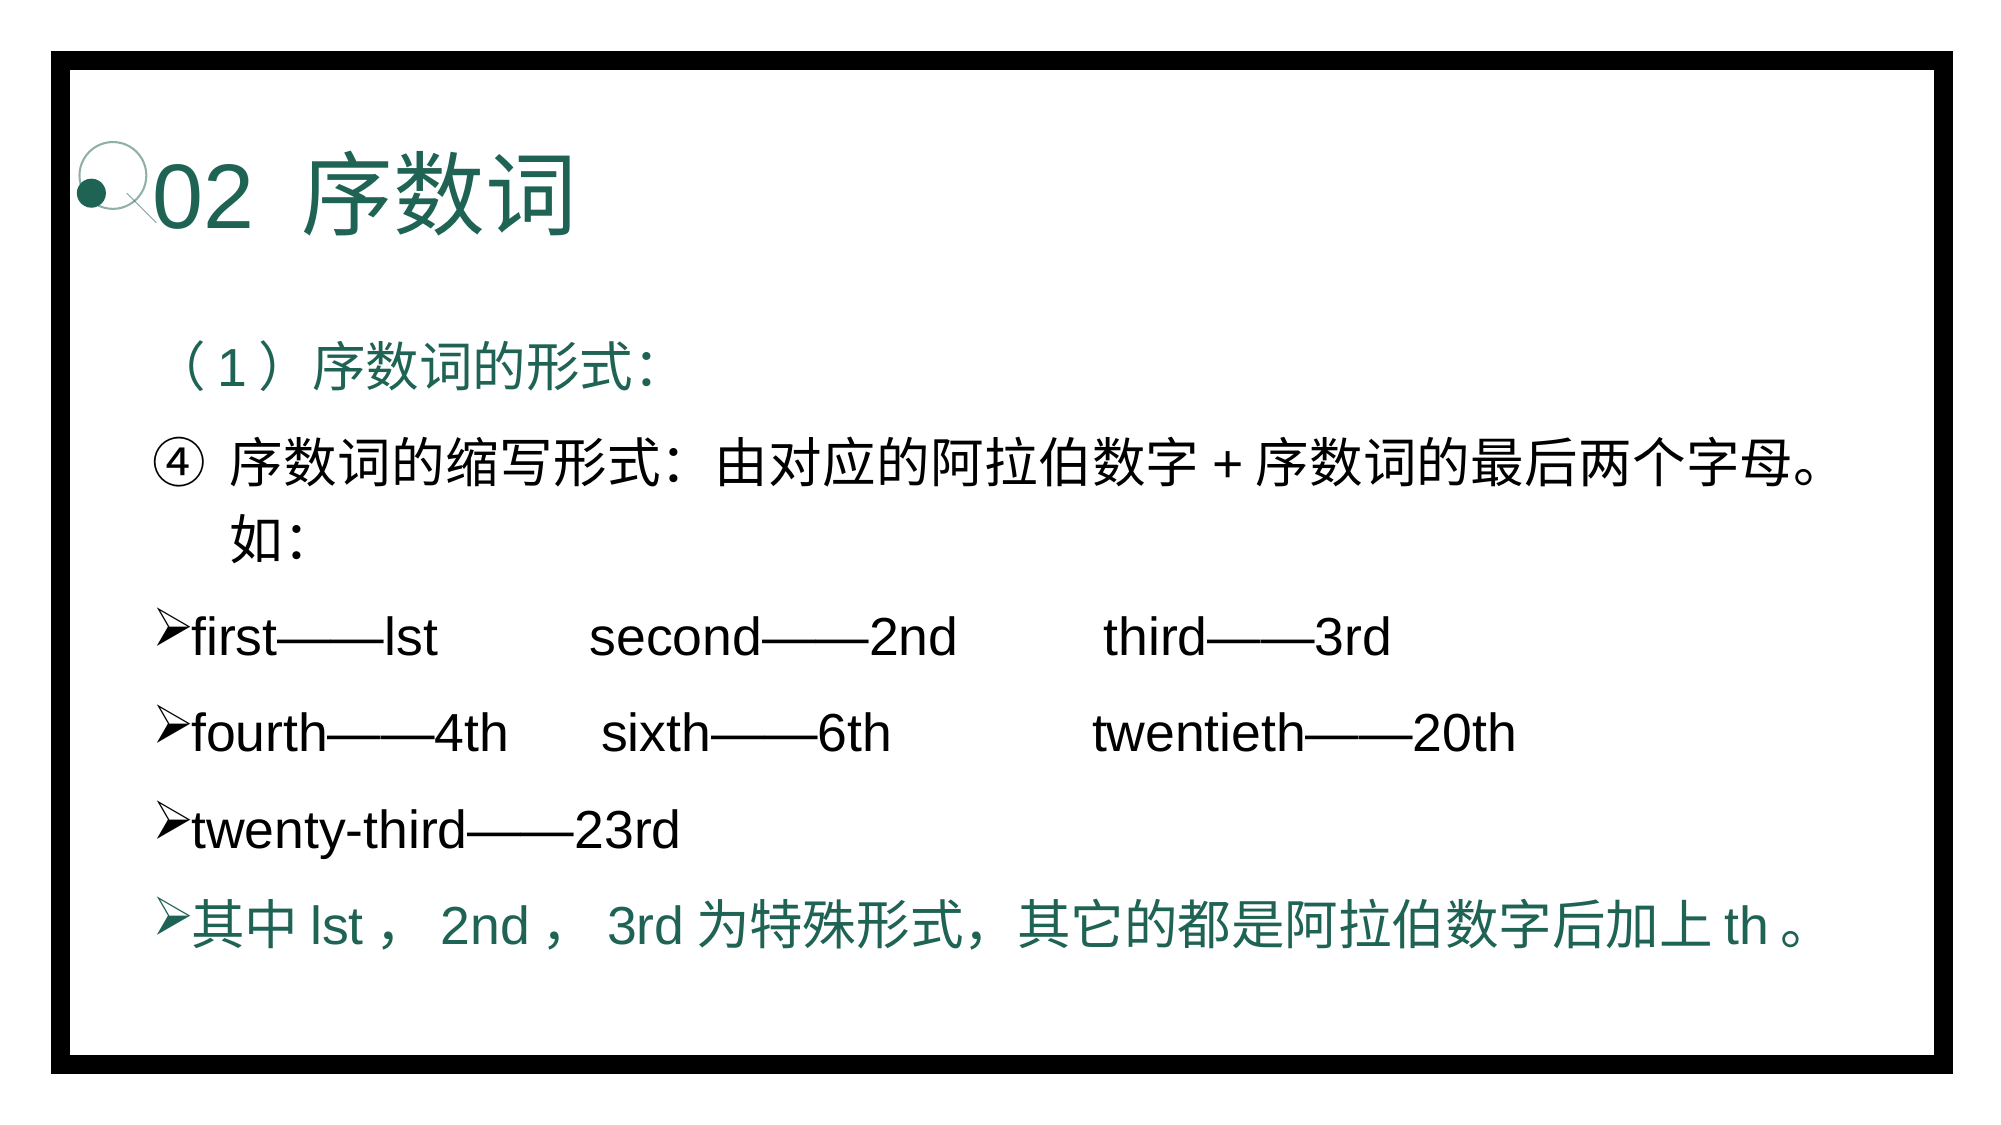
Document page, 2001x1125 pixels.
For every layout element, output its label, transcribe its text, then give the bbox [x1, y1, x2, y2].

title 02 序数词 [137, 72, 1863, 290]
list （1）序数词的形式： 序数词的缩写形式：由对应的阿拉伯数字+序数词的最后两个字母。如： first——lst second——2nd third——3rd fourth——4th sixth——6th twentieth——20th twenty-third——23rd 其中lst，2nd，3rd为特殊形式，其它的都是阿拉伯数字后加上th。 [137, 312, 1863, 1026]
